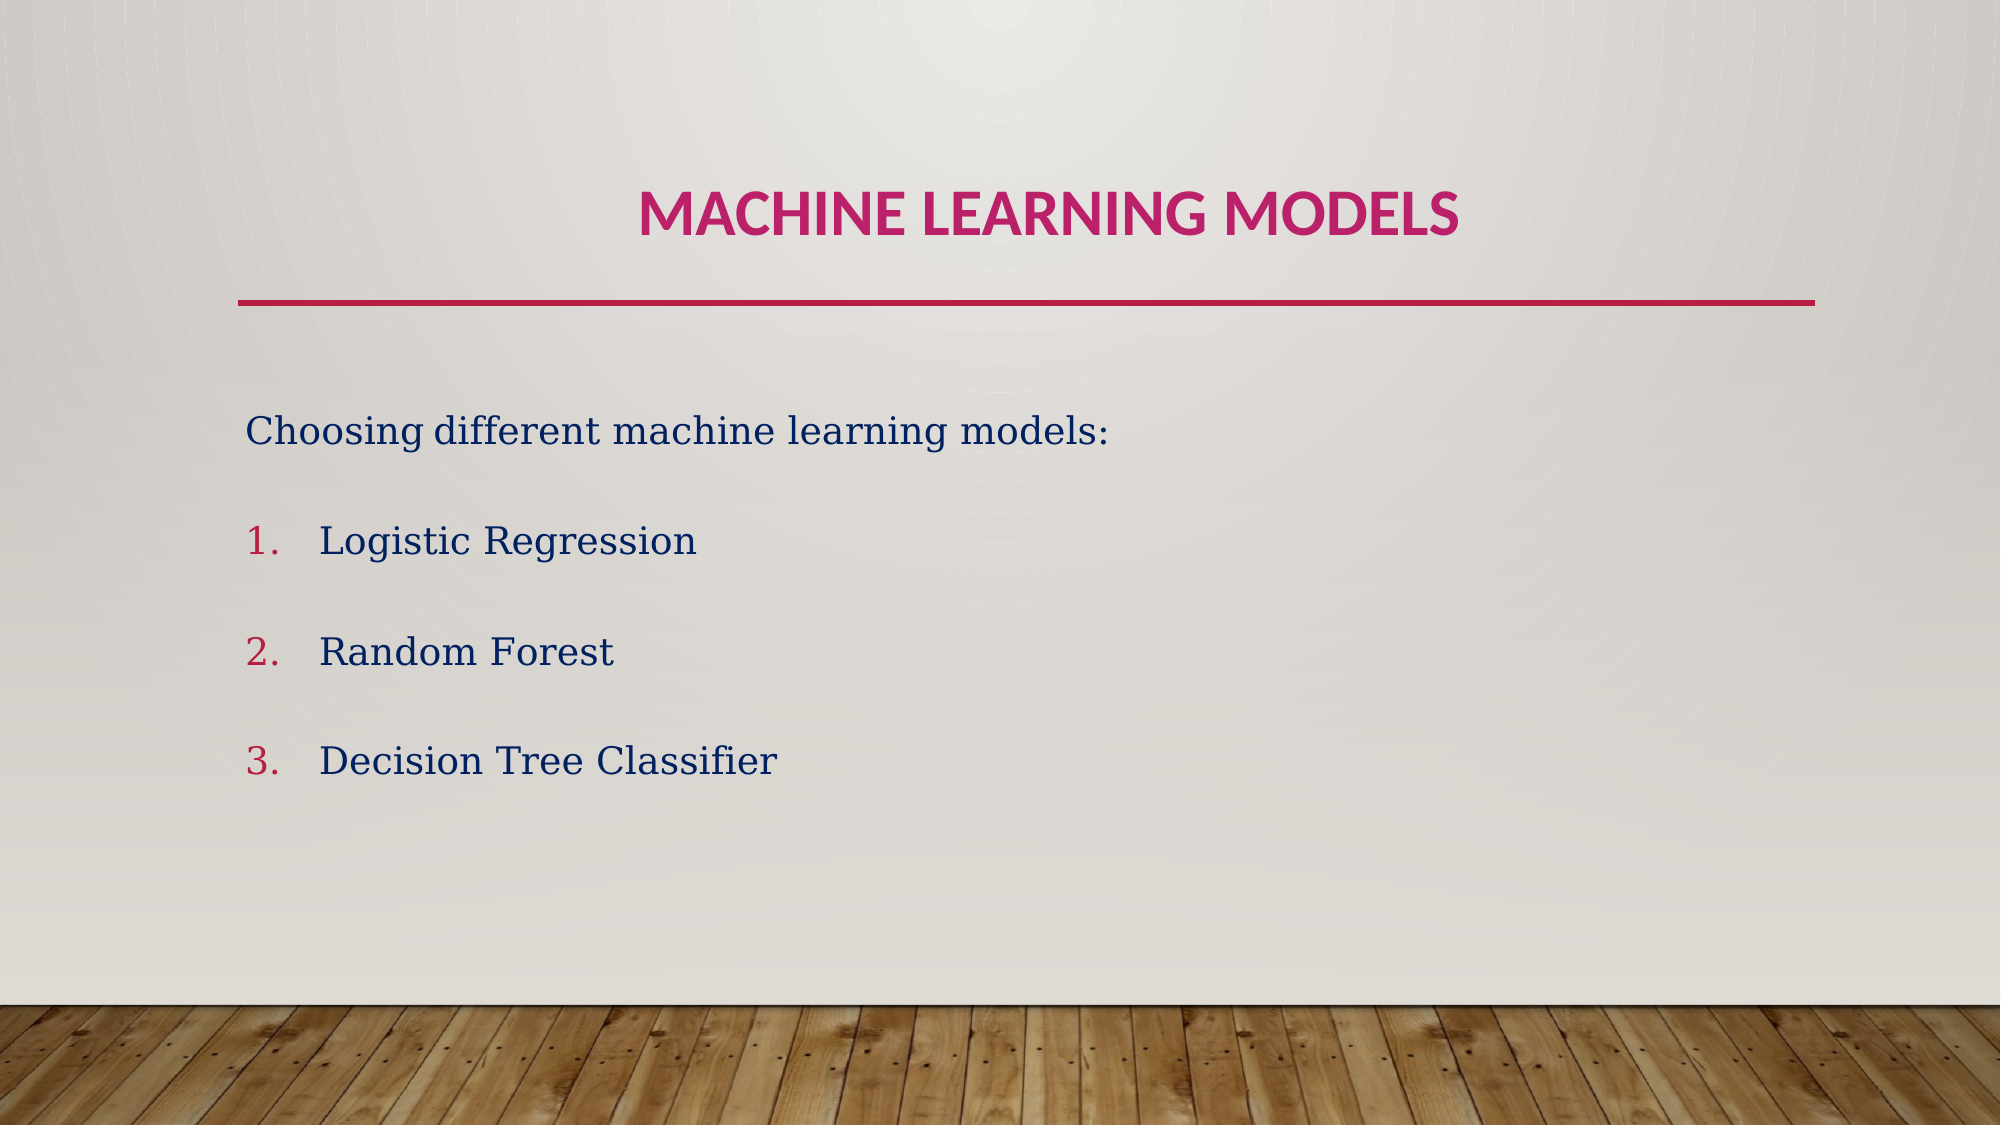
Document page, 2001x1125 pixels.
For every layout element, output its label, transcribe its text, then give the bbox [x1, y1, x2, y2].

title MACHINE LEARNING MODELS [230, 170, 1868, 334]
list Choosing different machine learning models: Logistic Regression Random Forest Decision Tree Classifier [230, 353, 1805, 793]
picture [0, 1005, 2000, 1125]
